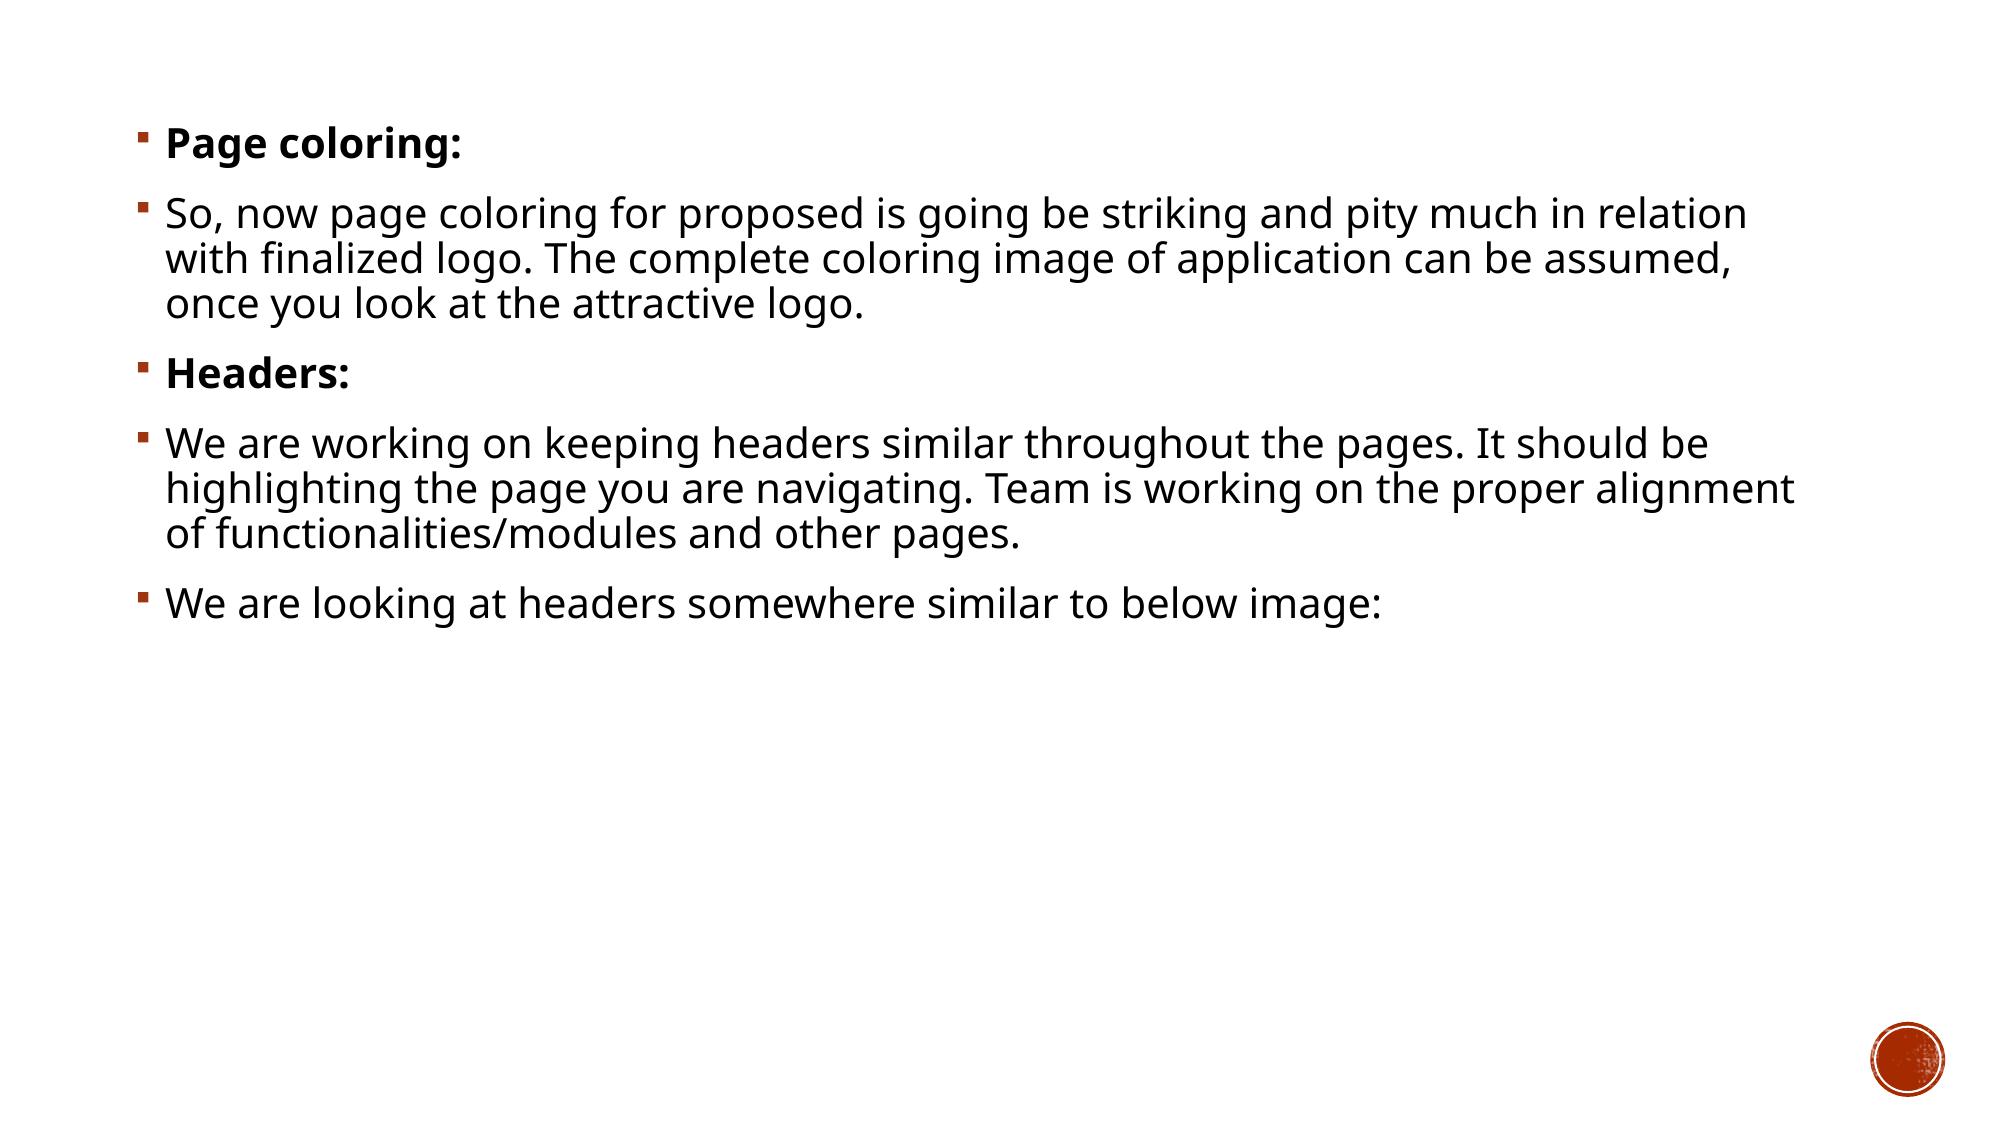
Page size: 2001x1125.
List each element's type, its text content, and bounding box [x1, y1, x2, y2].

list Page coloring: So, now page coloring for proposed is going be striking and pity much in relation with finalized logo. The complete coloring image of application can be assumed, once you look at the attractive logo. Headers: We are working on keeping headers similar throughout the pages. It should be highlighting the page you are navigating. Team is working on the proper alignment of functionalities/modules and other pages. We are looking at headers somewhere similar to below image: [120, 114, 1846, 1018]
